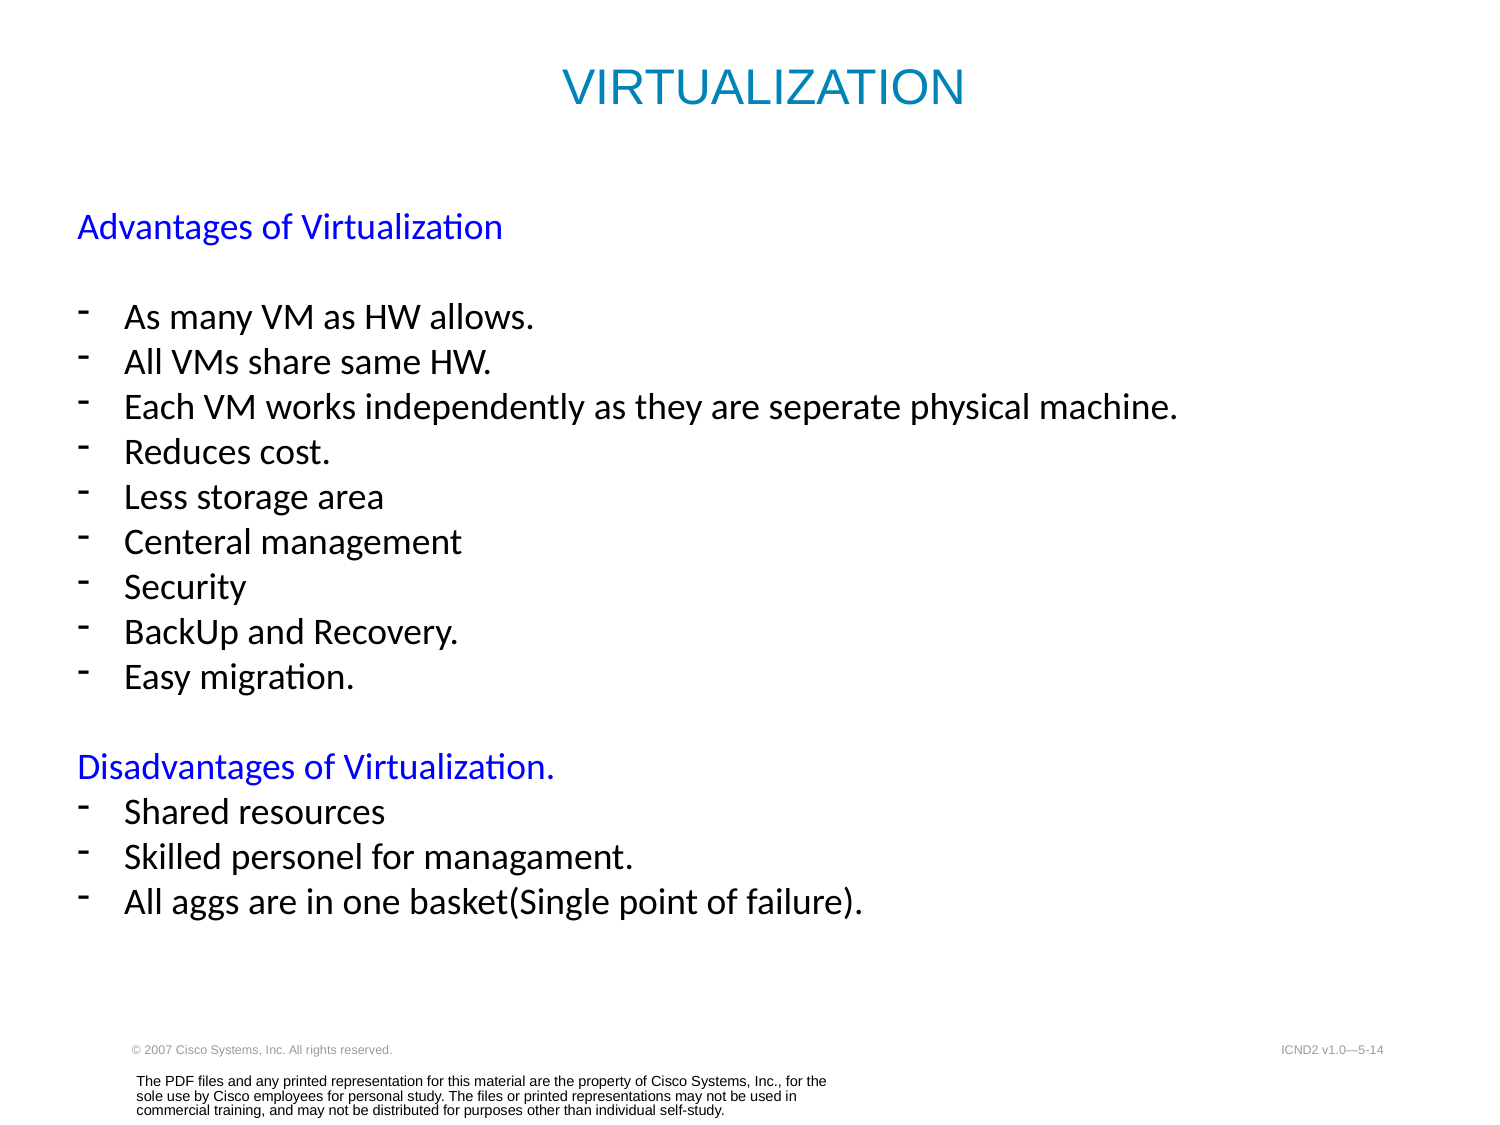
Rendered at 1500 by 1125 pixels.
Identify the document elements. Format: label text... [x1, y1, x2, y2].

text_box VIRTUALIZATION [562, 49, 996, 124]
text_box © 2007 Cisco Systems, Inc. All rights reserved. [131, 1037, 410, 1064]
text_box ICND2 v1.0—5-14 [1281, 1037, 1401, 1064]
text_box Advantages of Virtualization As many VM as HW allows. All VMs share same HW. Each VM works independently as they are seperate physical machine. Reduces cost. Less storage area Centeral management Security BackUp and Recovery. Easy migration. Disadvantages of Virtualization. Shared resources Skilled personel for managament. All aggs are in one basket(Single point of failure). [62, 149, 1464, 975]
text_box The PDF files and any printed representation for this material are the property of Cisco Systems, Inc., for the sole use by Cisco employees for personal study. The files or printed representations may not be used in commercial training, and may not be distributed for purposes other than individual self-study. [136, 1067, 846, 1125]
